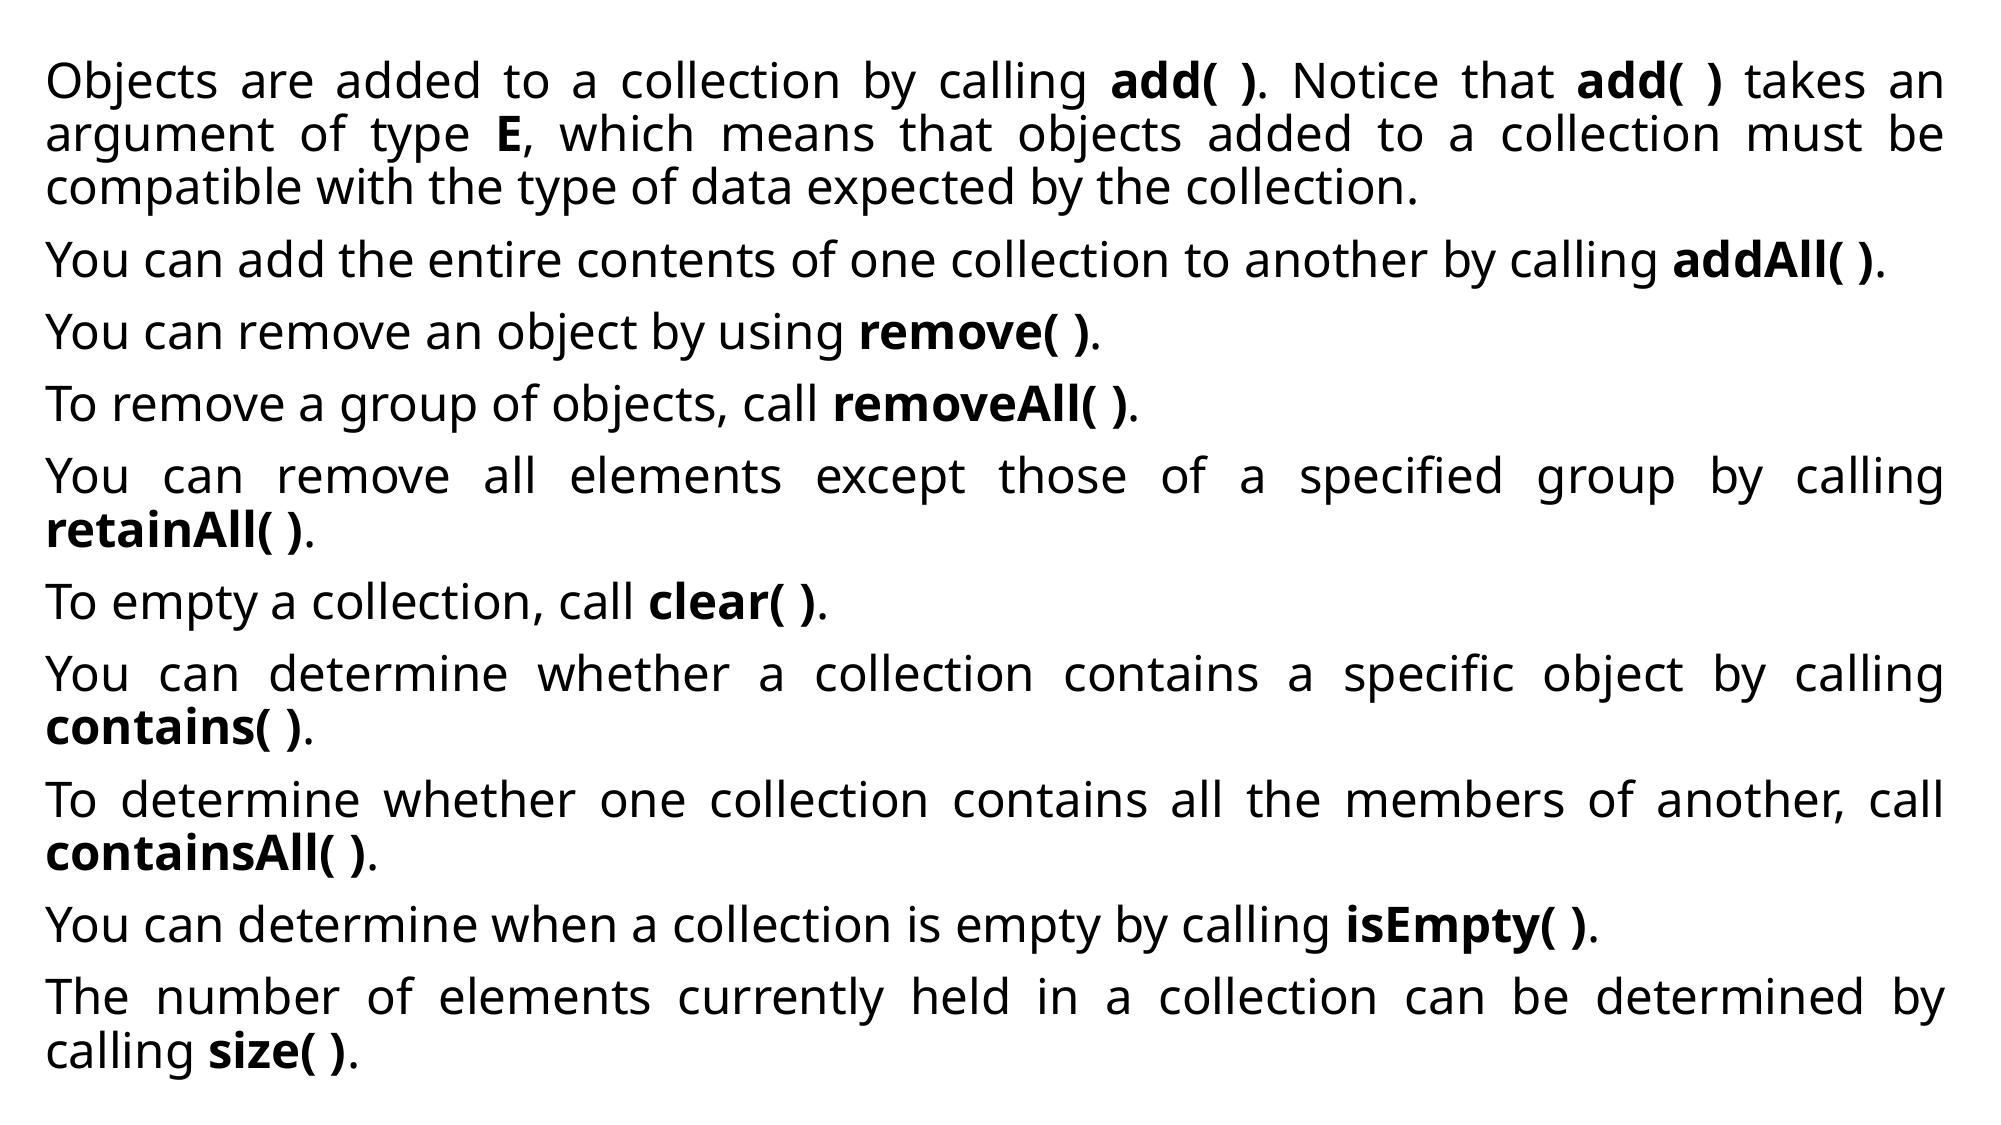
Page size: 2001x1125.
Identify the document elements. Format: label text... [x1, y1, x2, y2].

list Objects are added to a collection by calling add( ). Notice that add( ) takes an argument of type E, which means that objects added to a collection must be compatible with the type of data expected by the collection. You can add the entire contents of one collection to another by calling addAll( ). You can remove an object by using remove( ). To remove a group of objects, call removeAll( ). You can remove all elements except those of a specified group by calling retainAll( ). To empty a collection, call clear( ). You can determine whether a collection contains a specific object by calling contains( ). To determine whether one collection contains all the members of another, call containsAll( ). You can determine when a collection is empty by calling isEmpty( ). The number of elements currently held in a collection can be determined by calling size( ). [30, 48, 1962, 1097]
